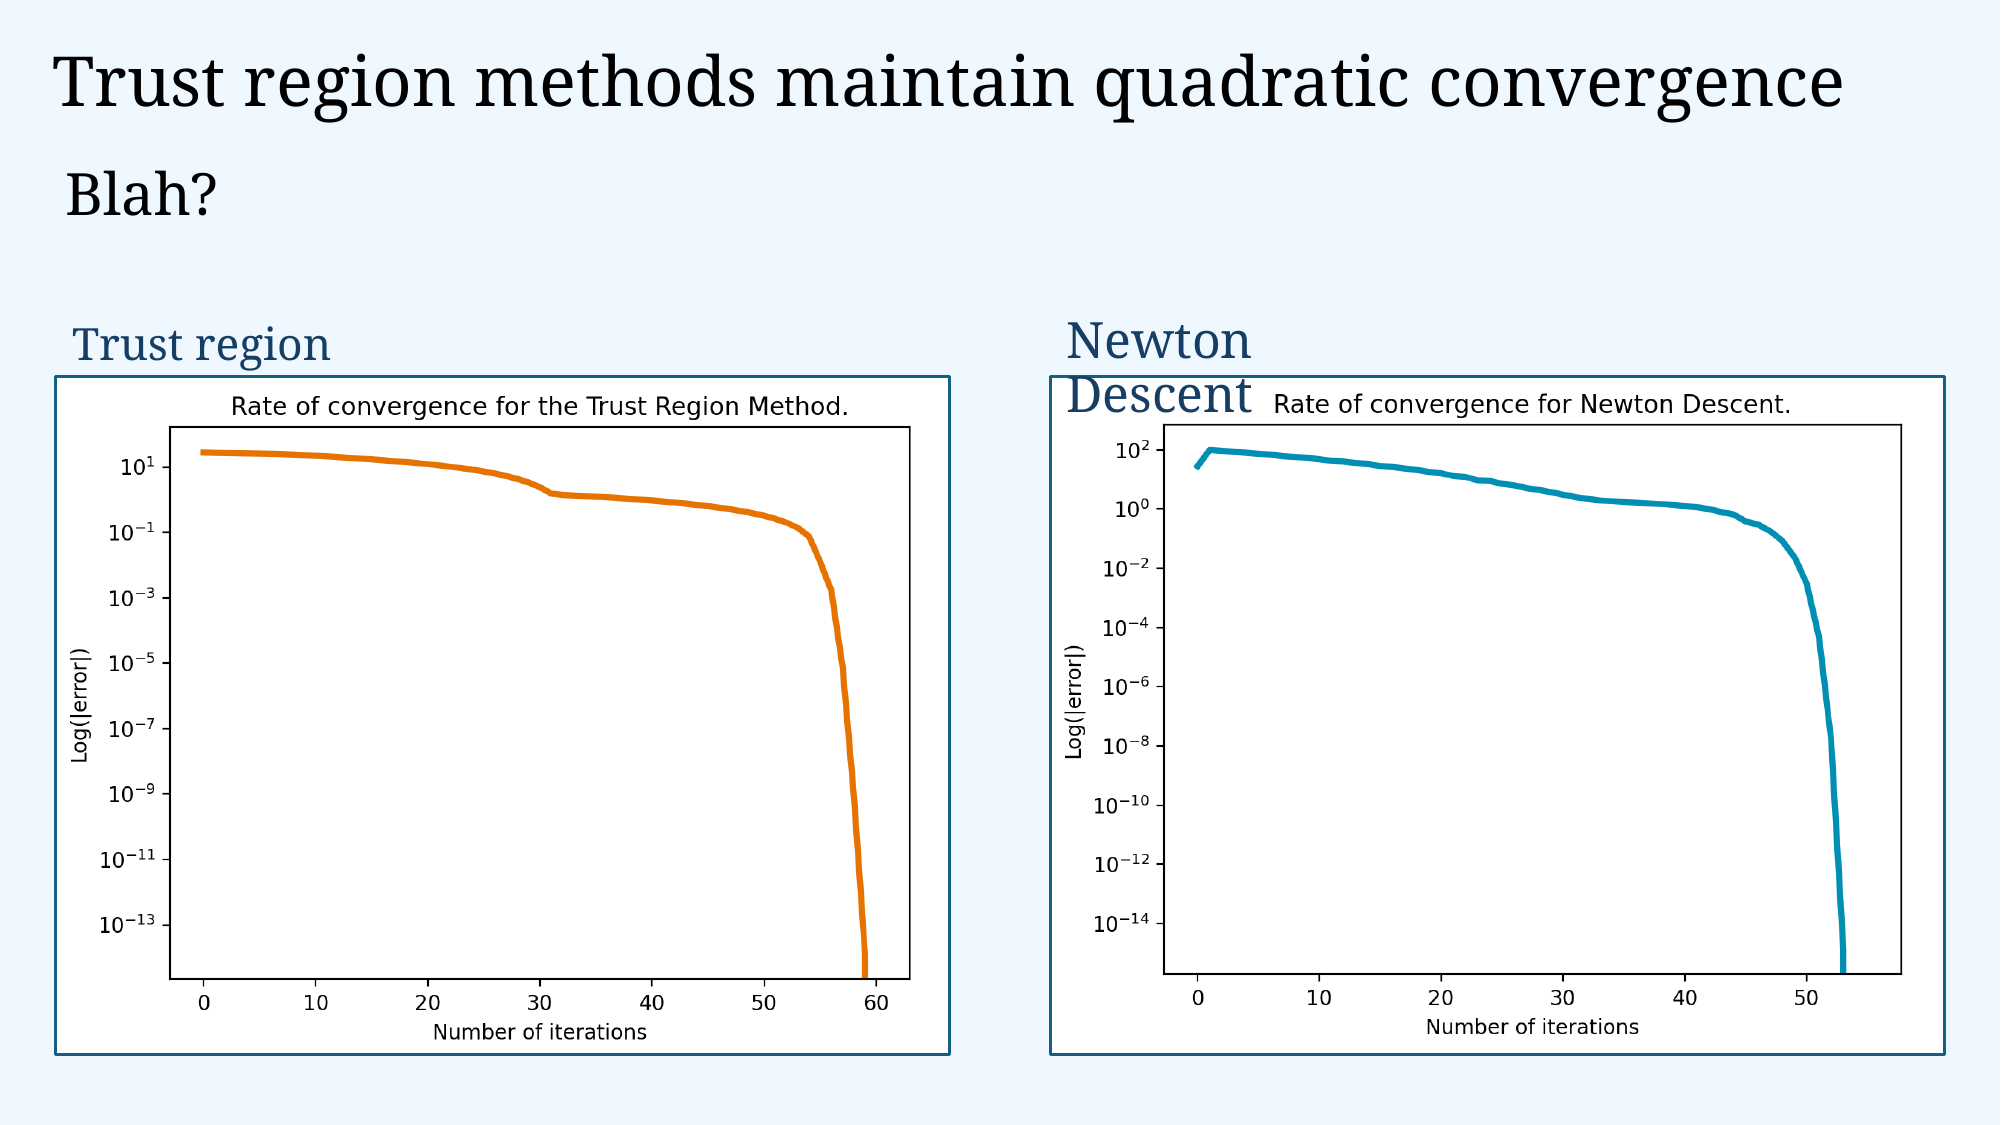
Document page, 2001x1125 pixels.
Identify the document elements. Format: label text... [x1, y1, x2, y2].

text_box Trust region [57, 314, 375, 377]
text_box Blah? [50, 157, 1160, 252]
text_box Newton Descent [1051, 308, 1467, 377]
title Trust region methods maintain quadratic convergence [37, 31, 1921, 138]
picture [1051, 377, 1944, 1054]
picture [56, 377, 949, 1054]
